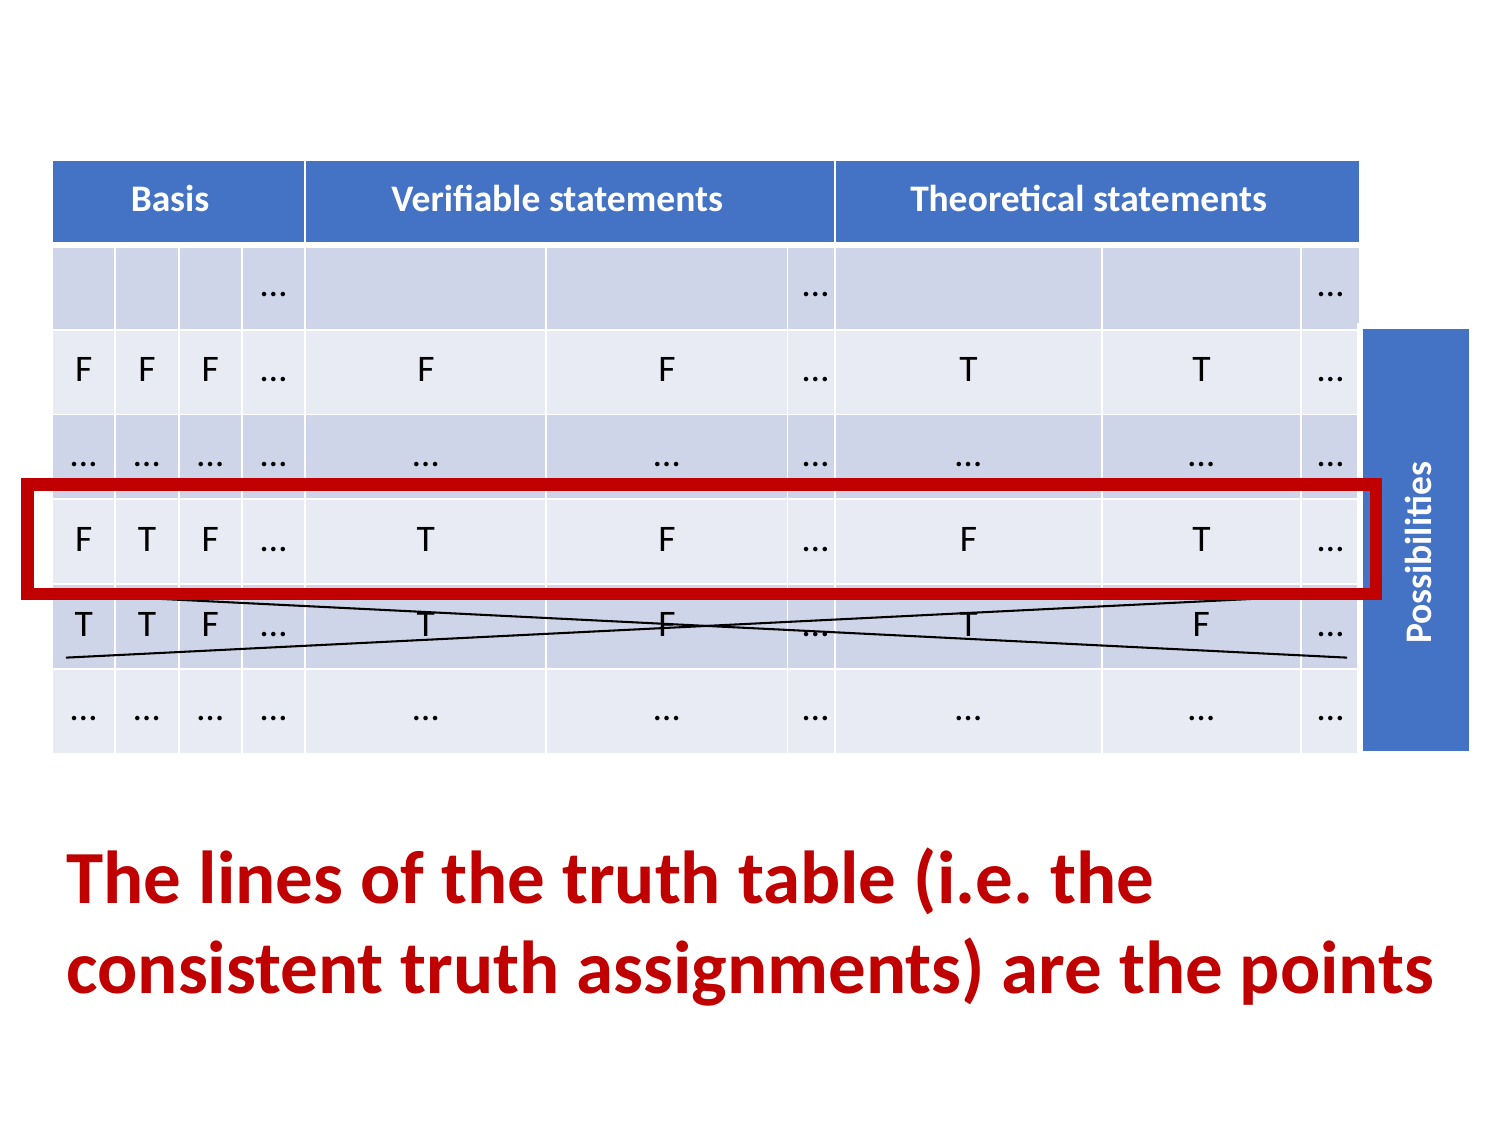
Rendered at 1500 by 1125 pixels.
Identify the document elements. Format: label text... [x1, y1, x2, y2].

text_box [26, 484, 1377, 595]
text_box The lines of the truth table (i.e. the consistent truth assignments) are the points [51, 821, 1482, 1016]
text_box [65, 594, 1348, 658]
